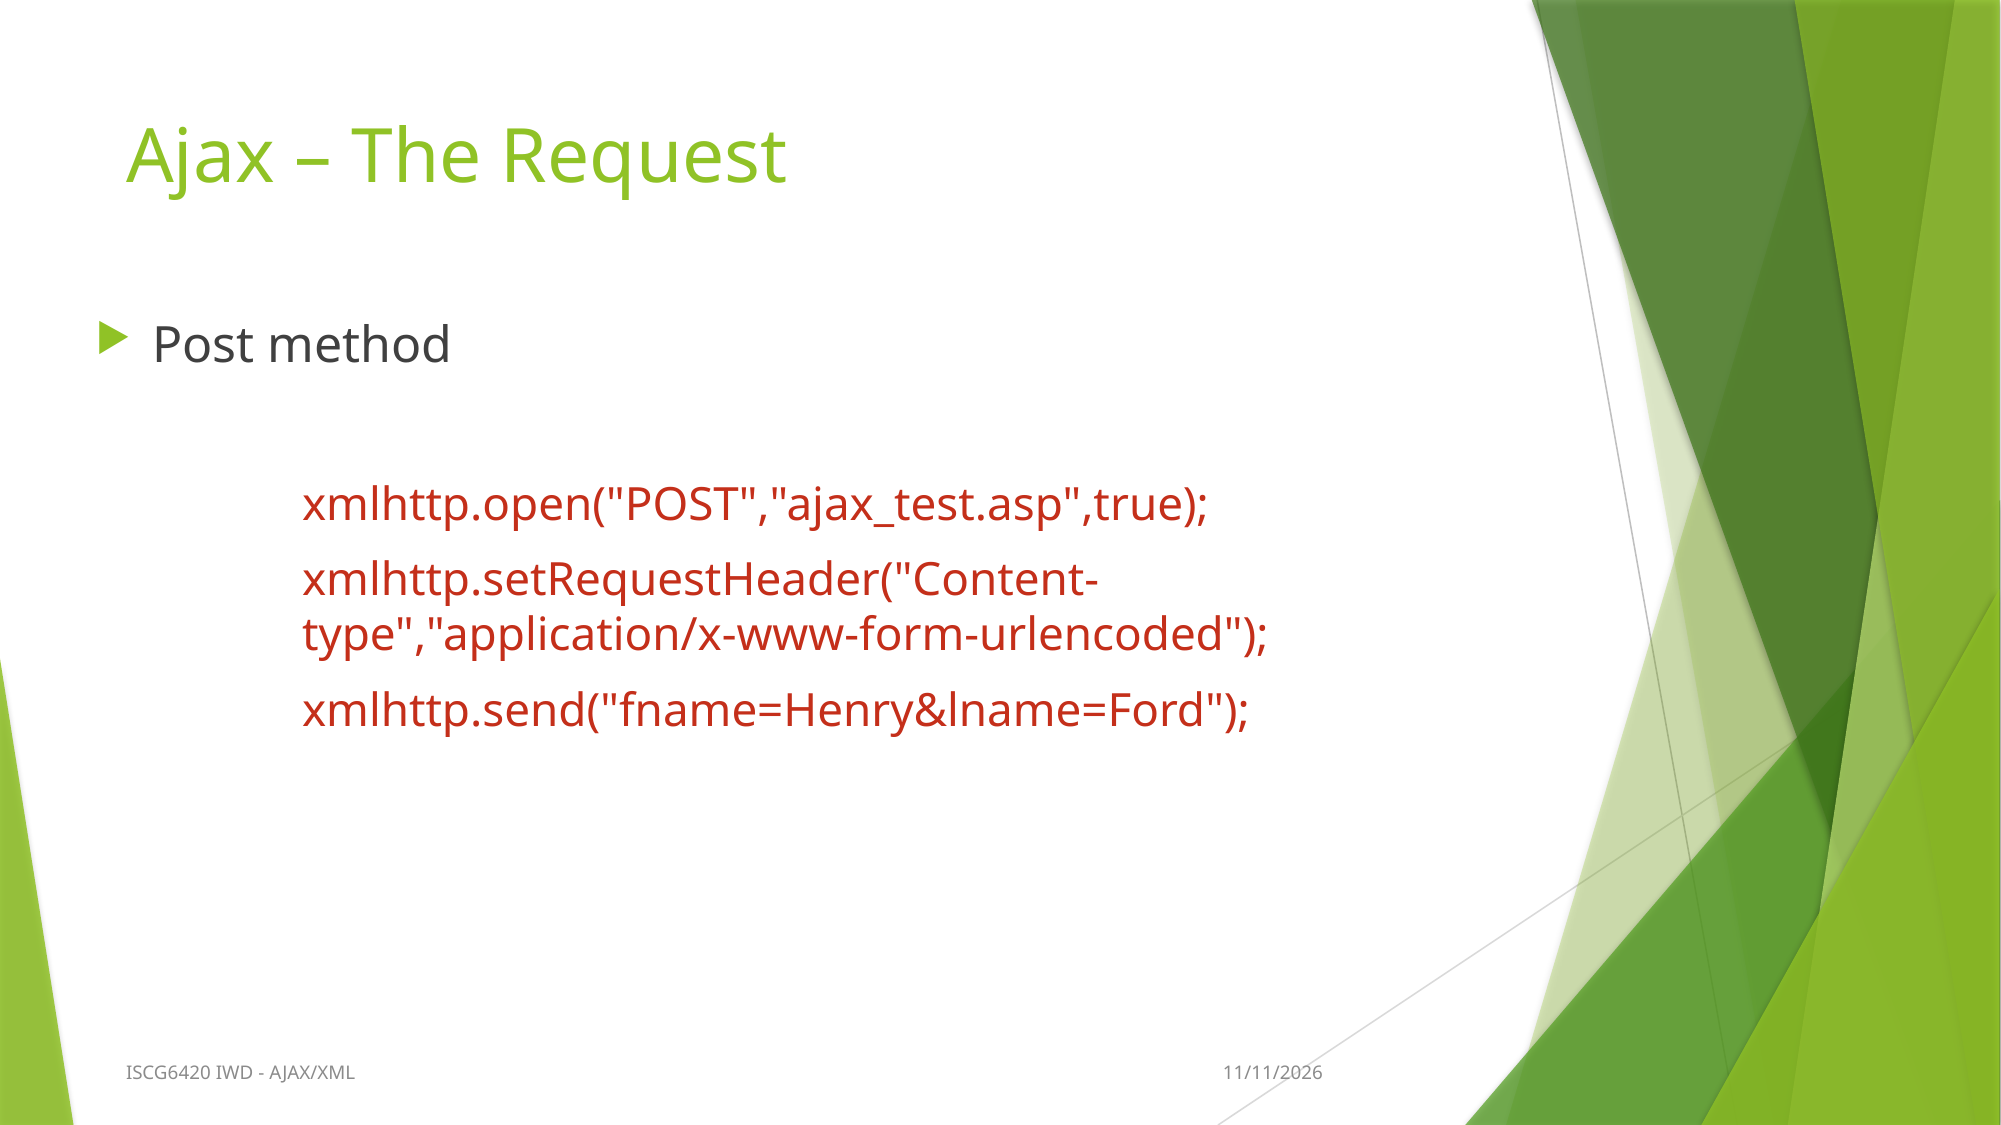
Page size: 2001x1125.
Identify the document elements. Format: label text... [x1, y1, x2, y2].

title Ajax – The Request [111, 99, 1522, 305]
list Post method xmlhttp.open("POST","ajax_test.asp",true); xmlhttp.setRequestHeader("Content-type","application/x-www-form-urlencoded"); xmlhttp.send("fname=Henry&lname=Ford"); [80, 305, 1522, 1093]
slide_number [1188, 1043, 1338, 1104]
footer ISCG6420 IWD - AJAX/XML [111, 1043, 1145, 1104]
